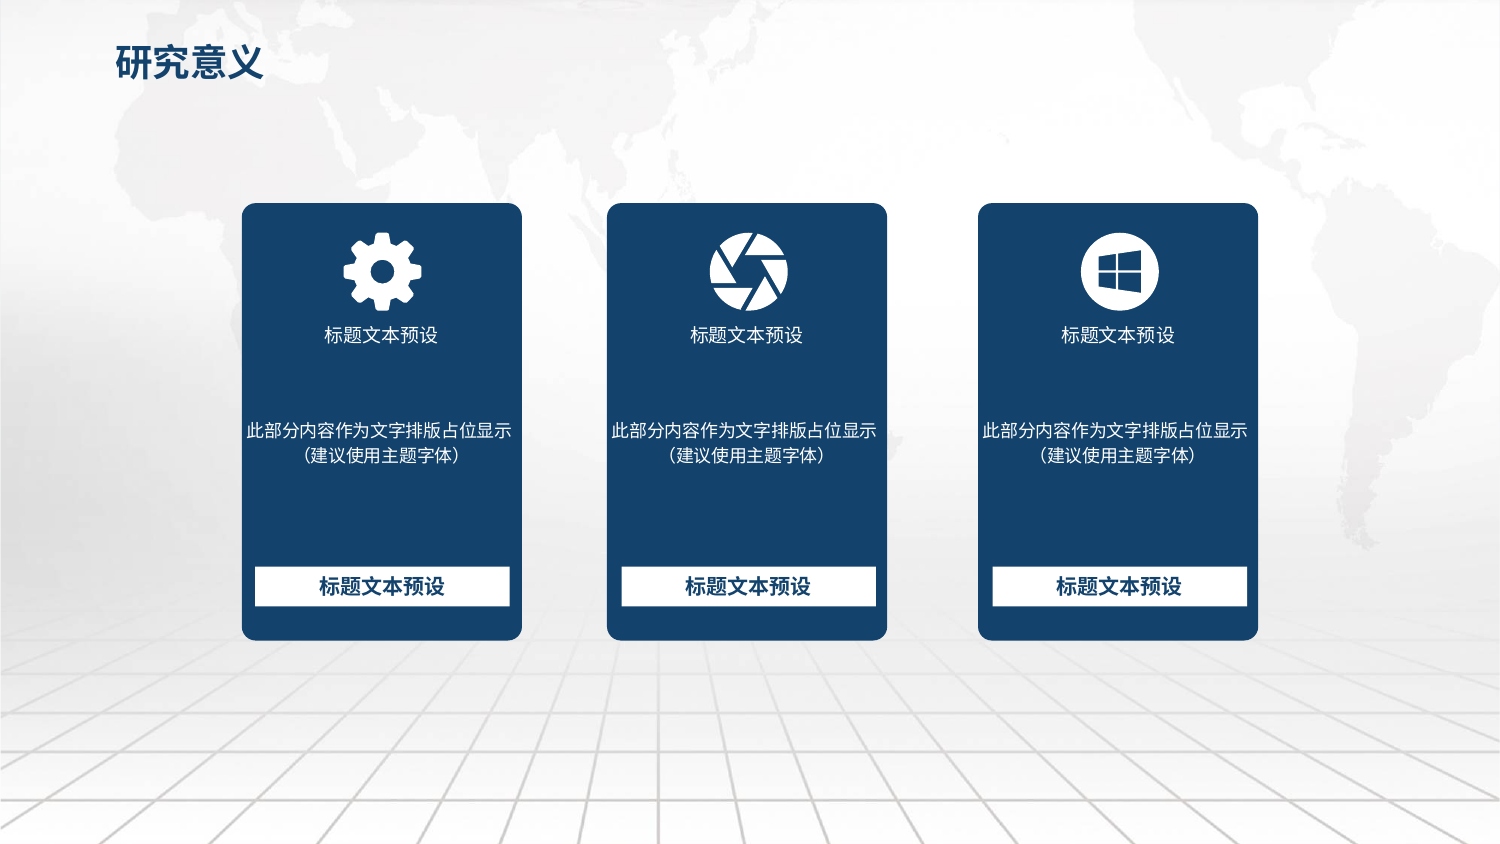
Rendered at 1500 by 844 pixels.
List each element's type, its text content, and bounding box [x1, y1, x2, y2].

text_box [606, 202, 888, 641]
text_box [977, 202, 1259, 641]
text_box 研究意义 [100, 32, 281, 92]
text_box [241, 202, 523, 641]
picture [0, 0, 1500, 844]
